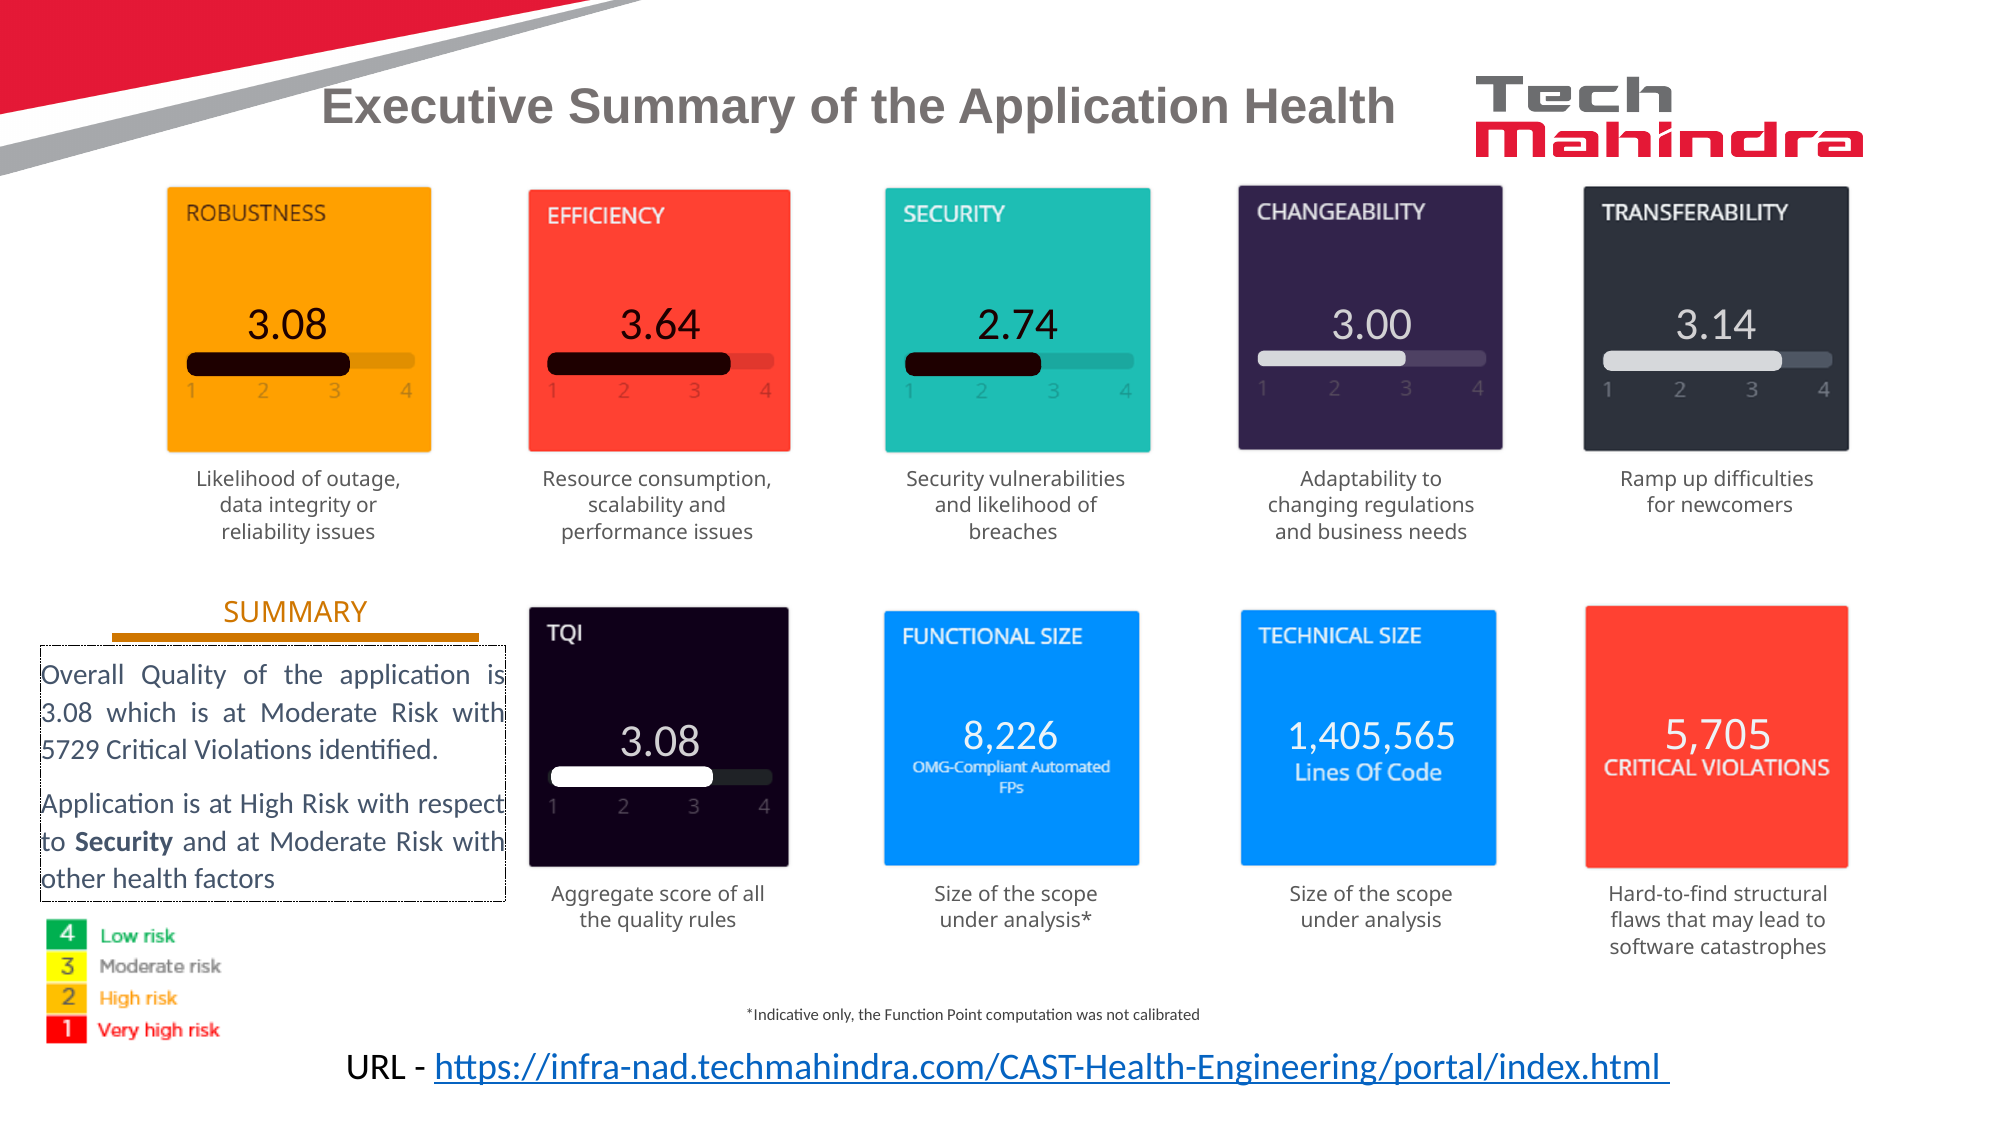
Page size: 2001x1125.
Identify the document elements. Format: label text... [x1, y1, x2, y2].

picture [1230, 599, 1509, 876]
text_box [111, 583, 479, 638]
picture [1573, 178, 1858, 462]
picture [40, 911, 232, 1052]
picture [1230, 177, 1514, 461]
picture [1572, 594, 1858, 880]
text_box Aggregate score of all the quality rules [529, 876, 787, 940]
text_box URL - https://infra-nad.techmahindra.com/CAST-Health-Engineering/portal/index.html [331, 1034, 1783, 1094]
text_box Size of the scope under analysis [1242, 876, 1500, 940]
picture [157, 179, 440, 459]
text_box Hard-to-find structural flaws that may lead to software catastrophes [1590, 880, 1846, 967]
text_box Adaptability to changing regulations and business needs [1240, 461, 1503, 551]
picture [878, 180, 1158, 459]
picture [522, 600, 800, 876]
text_box Size of the scope under analysis* [887, 876, 1145, 940]
picture [872, 600, 1150, 876]
text_box Security vulnerabilities and likelihood of breaches [877, 456, 1154, 551]
picture [0, 0, 645, 176]
text_box Resource consumption, scalability and performance issues [513, 456, 802, 551]
text_box Overall Quality of the application is 3.08 which is at Moderate Risk with 5729 Critical Violations identified. Application is at High Risk with respect to Security and at Moderate Risk with other health factors [40, 645, 506, 902]
picture [519, 182, 798, 459]
text_box Likelihood of outage, data integrity or reliability issues [170, 459, 426, 551]
text_box Ramp up difficulties for newcomers [1592, 462, 1848, 525]
text_box Executive Summary of the Application Health [306, 69, 1553, 145]
picture [1476, 76, 1863, 157]
text_box *Indicative only, the Function Point computation was not calibrated [730, 996, 1331, 1034]
